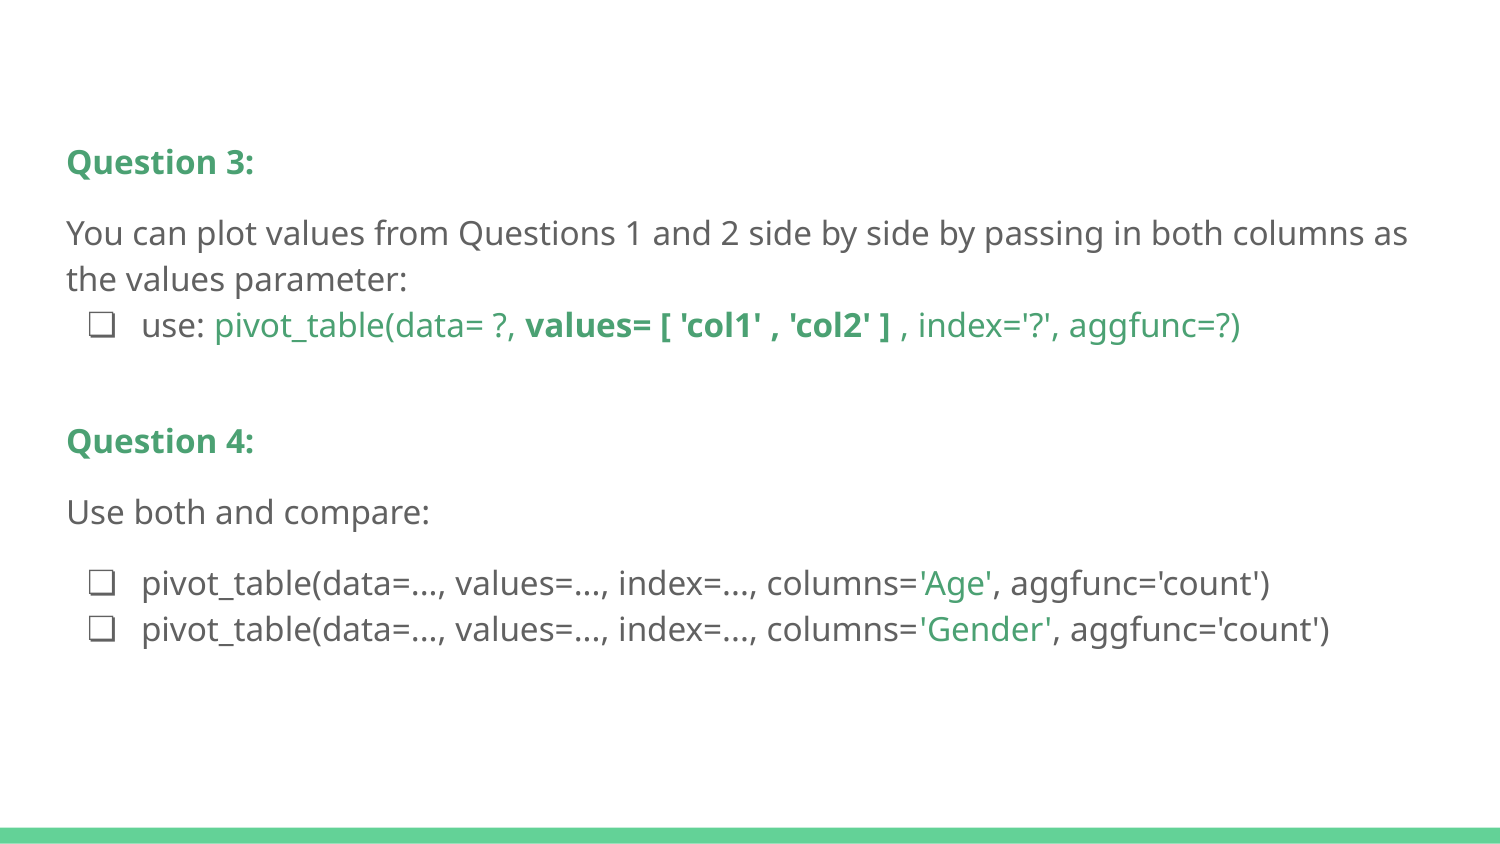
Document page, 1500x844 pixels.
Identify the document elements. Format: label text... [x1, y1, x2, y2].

list Question 3: You can plot values from Questions 1 and 2 side by side by passing in both columns as the values parameter: use: pivot_table(data= ?, values= [ 'col1' , 'col2' ] , index='?', aggfunc=?) Question 4: Use both and compare: pivot_table(data=..., values=..., index=..., columns='Age', aggfunc='count') pivot_table(data=..., values=..., index=..., columns='Gender', aggfunc='count') [51, 120, 1449, 795]
